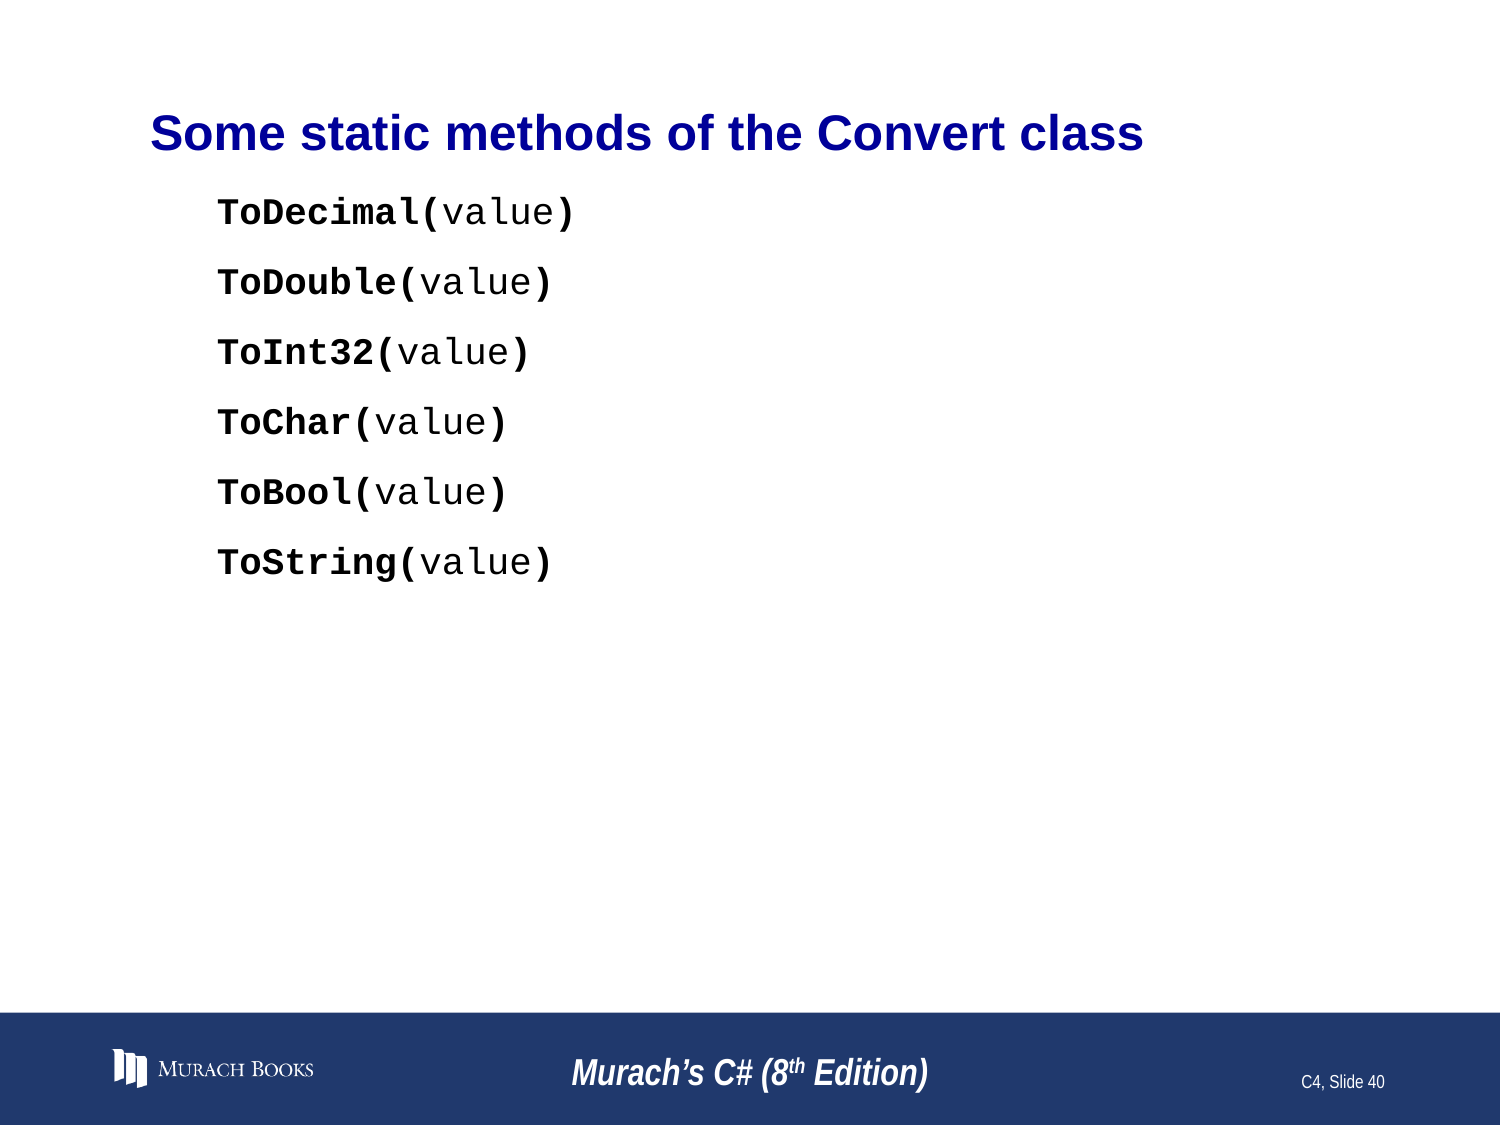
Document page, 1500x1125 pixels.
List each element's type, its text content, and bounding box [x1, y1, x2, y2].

list ToDecimal(value) ToDouble(value) ToInt32(value) ToChar(value) ToBool(value) ToString(value) [144, 179, 1358, 917]
title Some static methods of the Convert class [150, 99, 1350, 161]
slide_number Murach’s C# (8th Edition) [450, 1025, 1050, 1100]
footer [12, 1025, 450, 1100]
slide_number C4, Slide 40 [1087, 1025, 1400, 1100]
